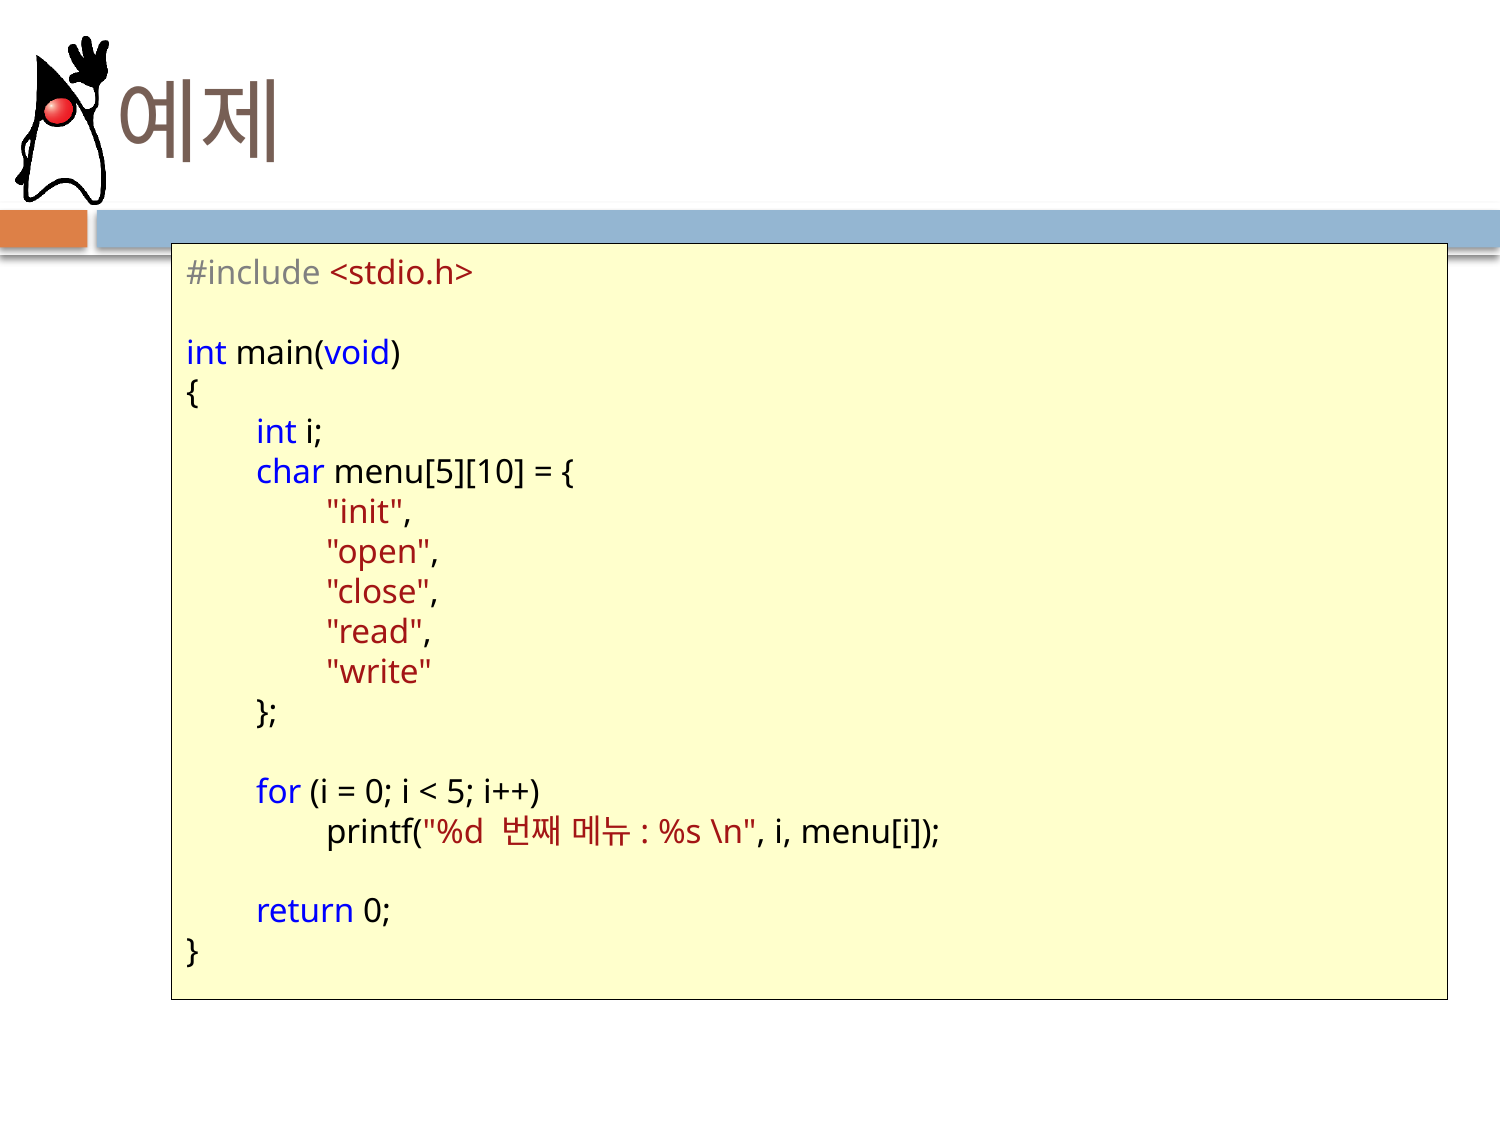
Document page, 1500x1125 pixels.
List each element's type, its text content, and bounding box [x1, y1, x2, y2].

title 예제 [100, 37, 1438, 200]
picture [15, 36, 109, 205]
text_box #include <stdio.h> int main(void) { int i; char menu[5][10] = { "init", "open", "close", "read", "write" }; for (i = 0; i < 5; i++) printf("%d 번째 메뉴: %s \n", i, menu[i]); return 0; } [171, 243, 1447, 1000]
